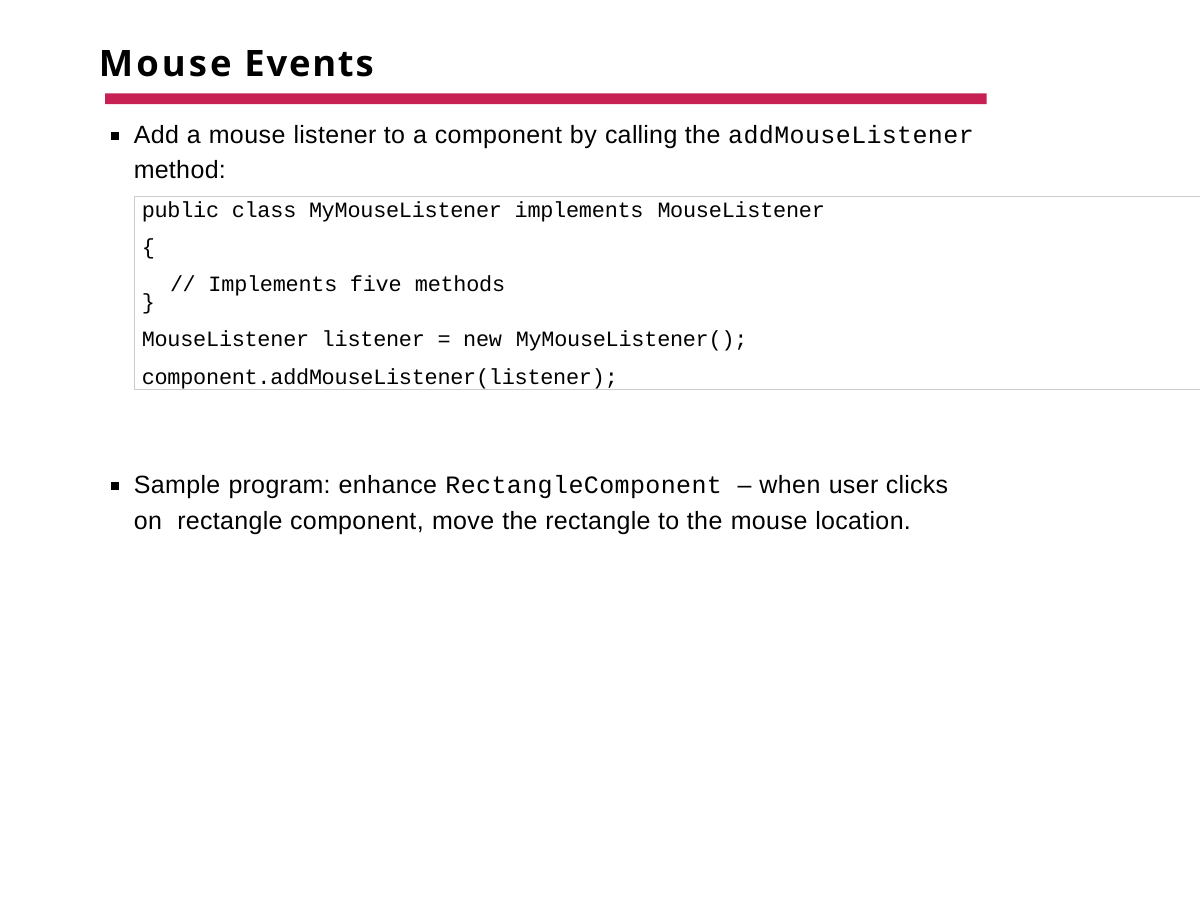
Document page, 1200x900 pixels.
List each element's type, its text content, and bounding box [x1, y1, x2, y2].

text_box Add a mouse listener to a component by calling the addMouseListener method: [131, 118, 977, 184]
text_box Sample program: enhance RectangleComponent – when user clicks on rectangle component, move the rectangle to the mouse location. [131, 462, 981, 535]
text_box public class MyMouseListener implements MouseListener { // Implements five methods } MouseListener listener = new MyMouseListener(); component.addMouseListener(listener); [134, 196, 1200, 390]
text_box [105, 93, 987, 105]
title Mouse Events [96, 40, 1104, 191]
